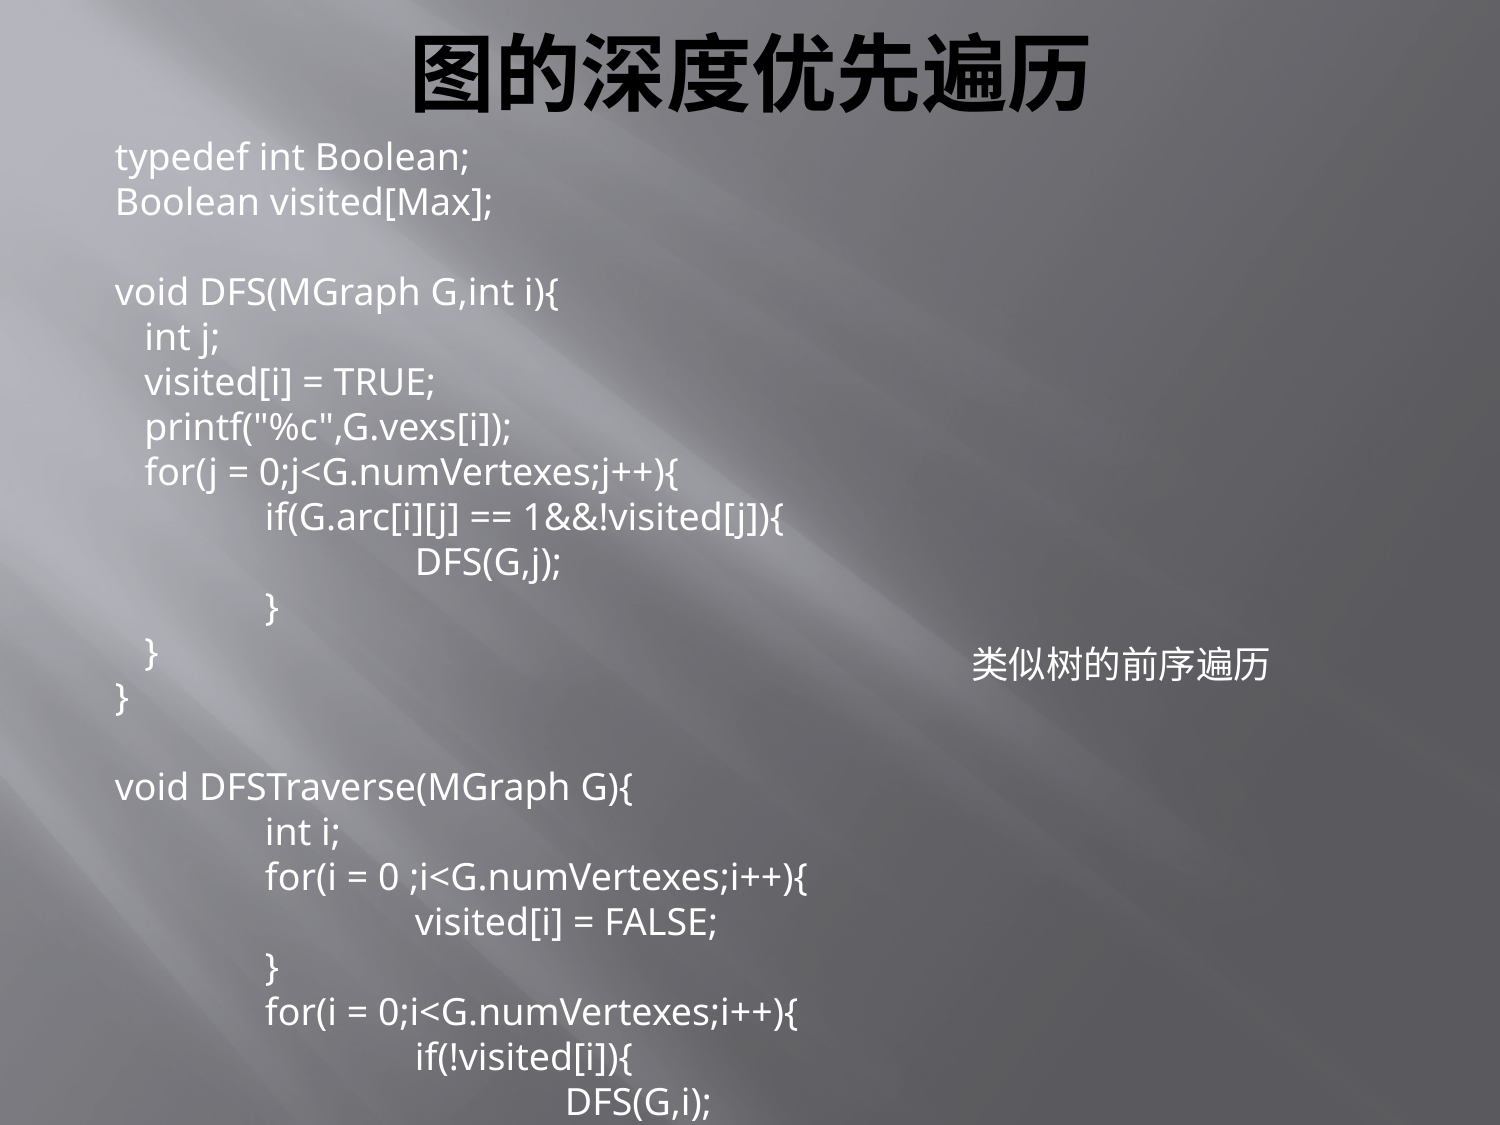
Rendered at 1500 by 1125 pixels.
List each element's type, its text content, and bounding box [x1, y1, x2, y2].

text_box typedef int Boolean; Boolean visited[Max]; void DFS(MGraph G,int i){ int j; visited[i] = TRUE; printf("%c",G.vexs[i]); for(j = 0;j<G.numVertexes;j++){ if(G.arc[i][j] == 1&&!visited[j]){ DFS(G,j); } } } void DFSTraverse(MGraph G){ int i; for(i = 0 ;i<G.numVertexes;i++){ visited[i] = FALSE; } for(i = 0;i<G.numVertexes;i++){ if(!visited[i]){ DFS(G,i); } } } [100, 125, 1294, 1125]
text_box 类似树的前序遍历 [956, 633, 1500, 694]
title 图的深度优先遍历 [76, 0, 1427, 143]
